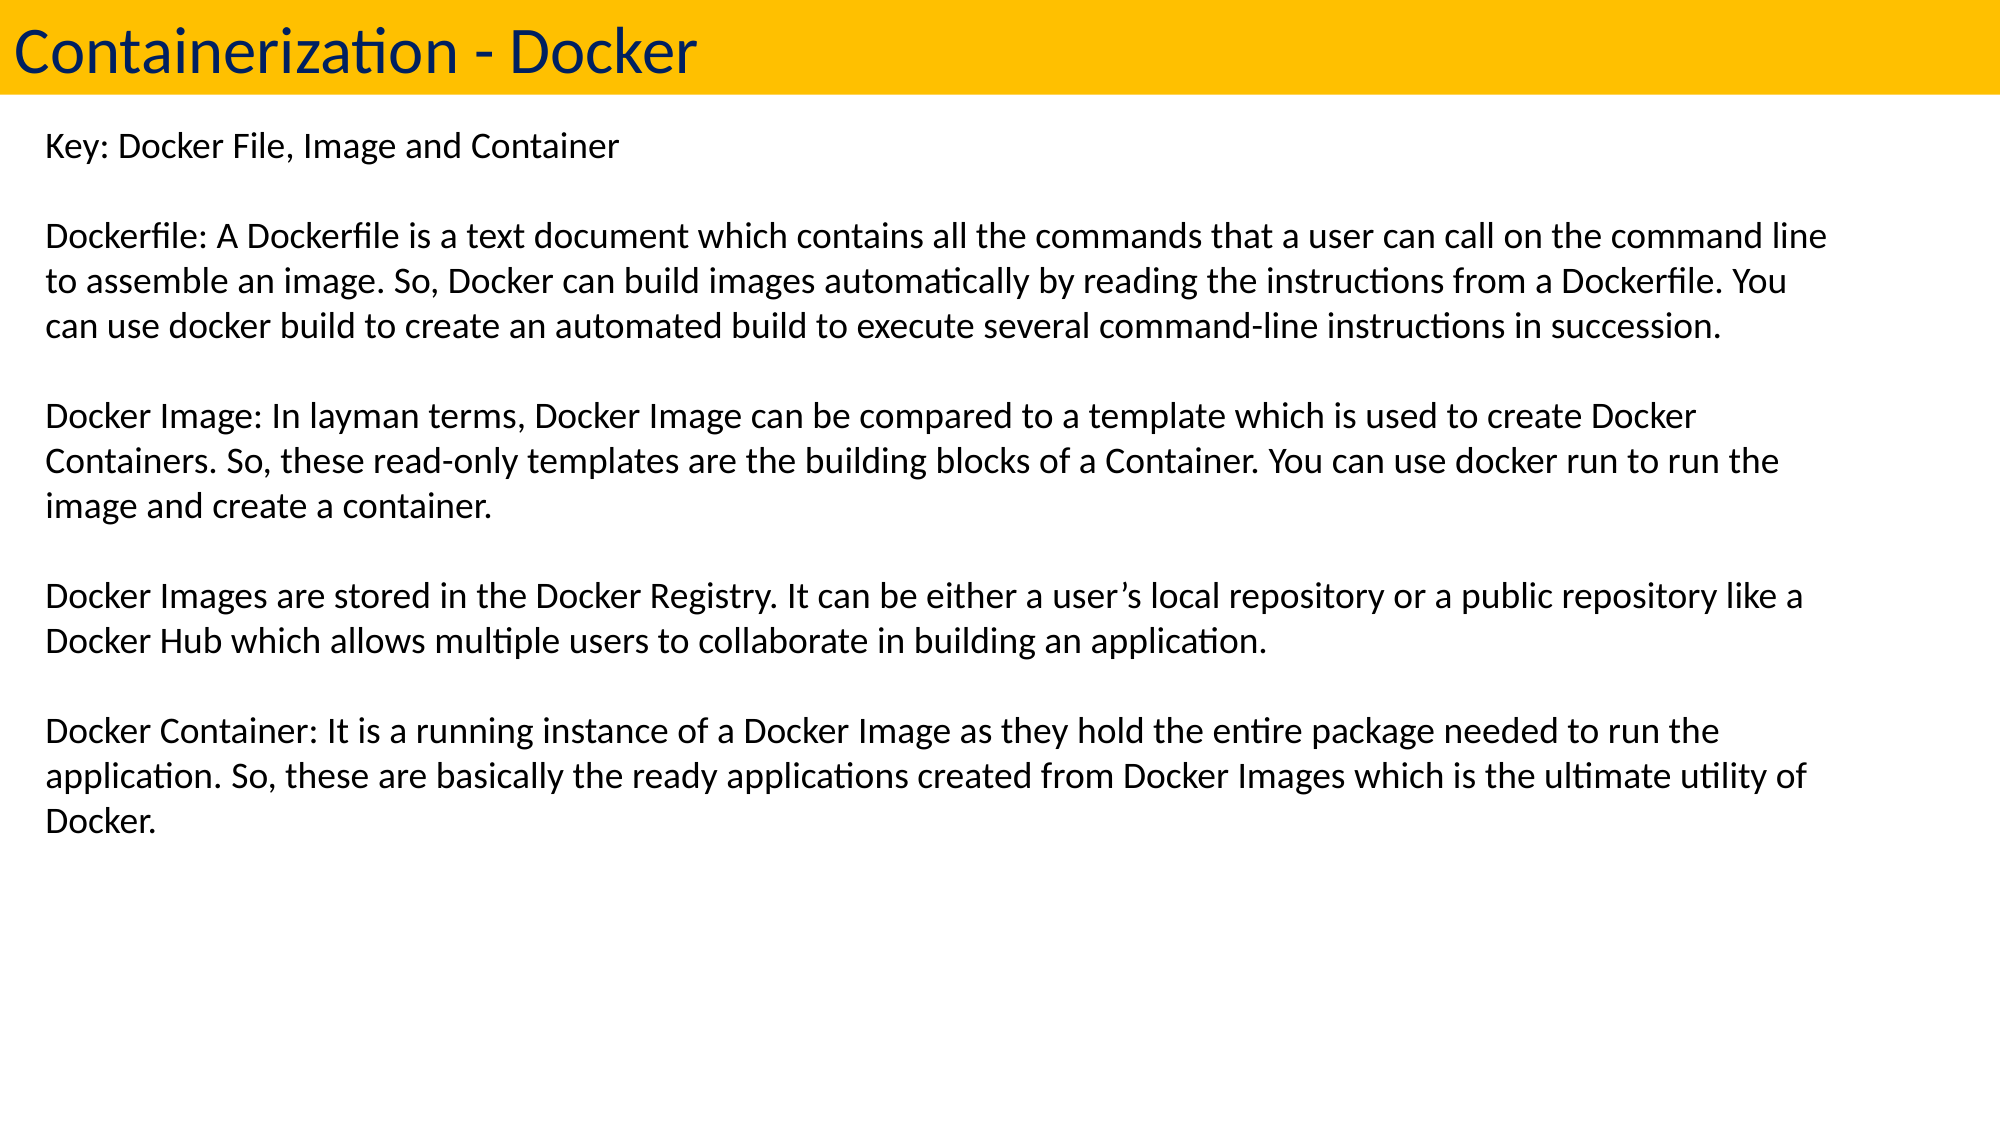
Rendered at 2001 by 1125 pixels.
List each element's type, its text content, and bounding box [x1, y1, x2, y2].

text_box Key: Docker File, Image and Container Dockerfile: A Dockerfile is a text document which contains all the commands that a user can call on the command line to assemble an image. So, Docker can build images automatically by reading the instructions from a Dockerfile. You can use docker build to create an automated build to execute several command-line instructions in succession. Docker Image: In layman terms, Docker Image can be compared to a template which is used to create Docker Containers. So, these read-only templates are the building blocks of a Container. You can use docker run to run the image and create a container. Docker Images are stored in the Docker Registry. It can be either a user’s local repository or a public repository like a Docker Hub which allows multiple users to collaborate in building an application. Docker Container: It is a running instance of a Docker Image as they hold the entire package needed to run the application. So, these are basically the ready applications created from Docker Images which is the ultimate utility of Docker. [30, 113, 1854, 848]
text_box Containerization - Docker [0, 0, 2000, 95]
